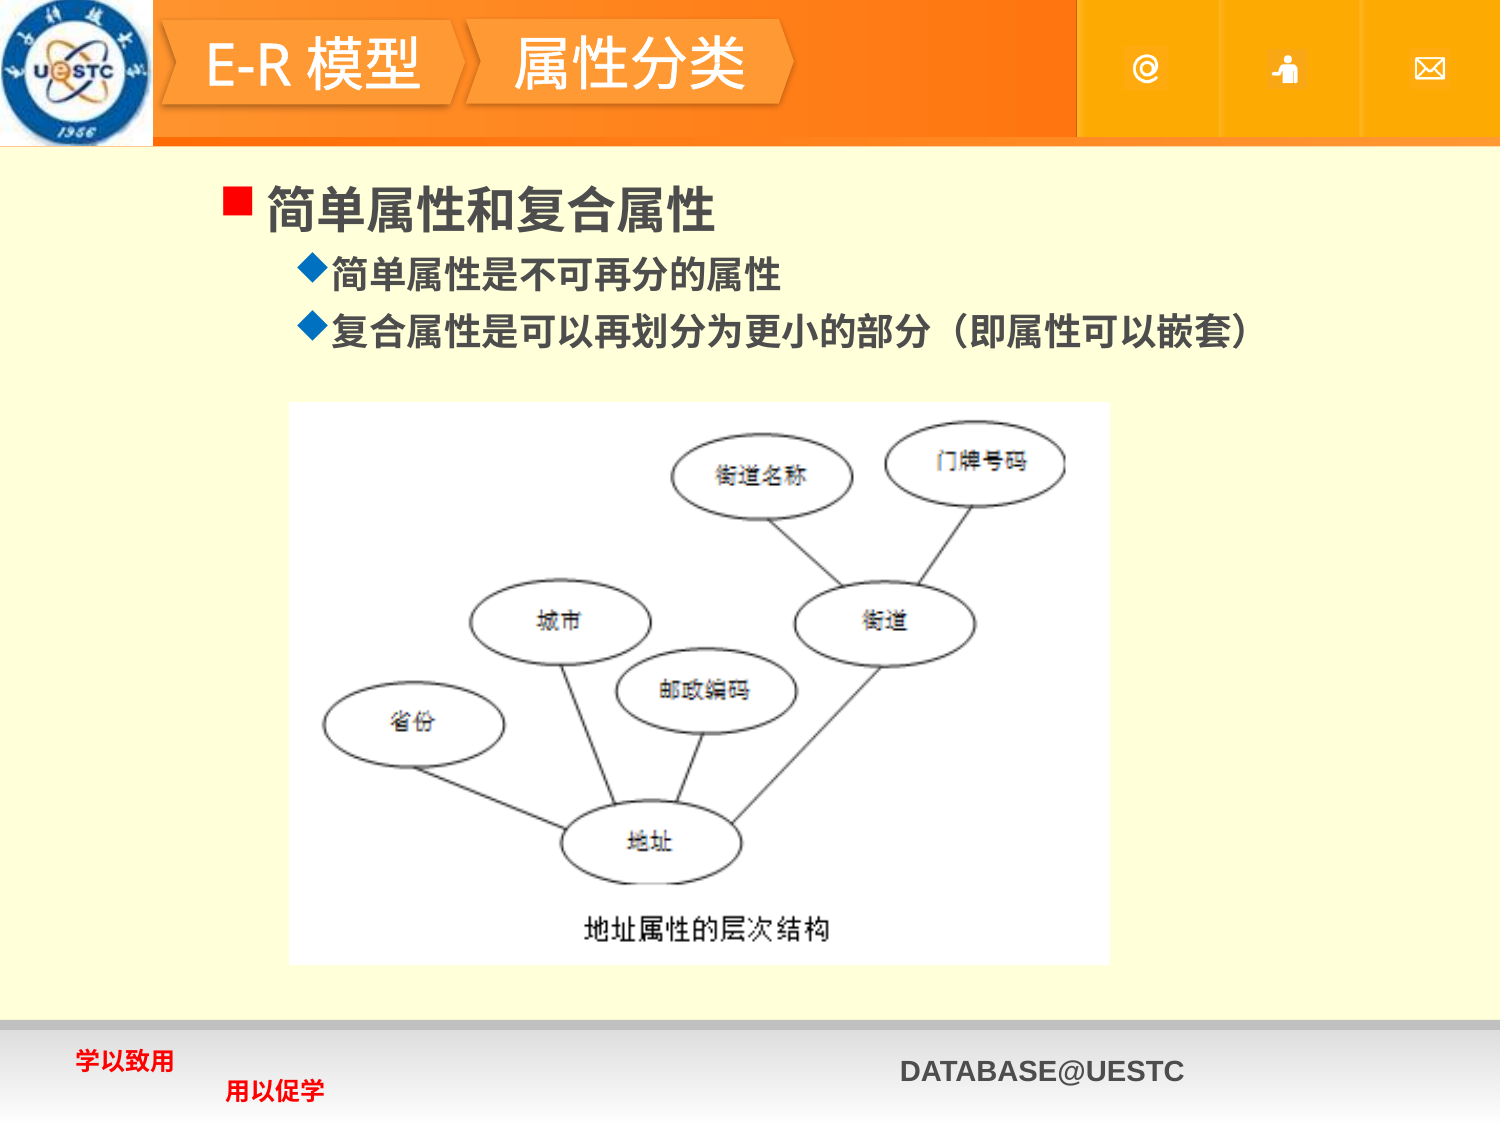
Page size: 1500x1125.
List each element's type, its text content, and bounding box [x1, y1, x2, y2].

text_box 属性分类 [465, 18, 794, 104]
text_box E-R模型 [161, 19, 466, 105]
list 简单属性和复合属性 简单属性是不可再分的属性 复合属性是可以再划分为更小的部分（即属性可以嵌套） [129, 170, 1322, 939]
picture [288, 401, 1110, 965]
title [155, 0, 1425, 140]
picture [0, 0, 153, 146]
picture [1425, 48, 1450, 89]
